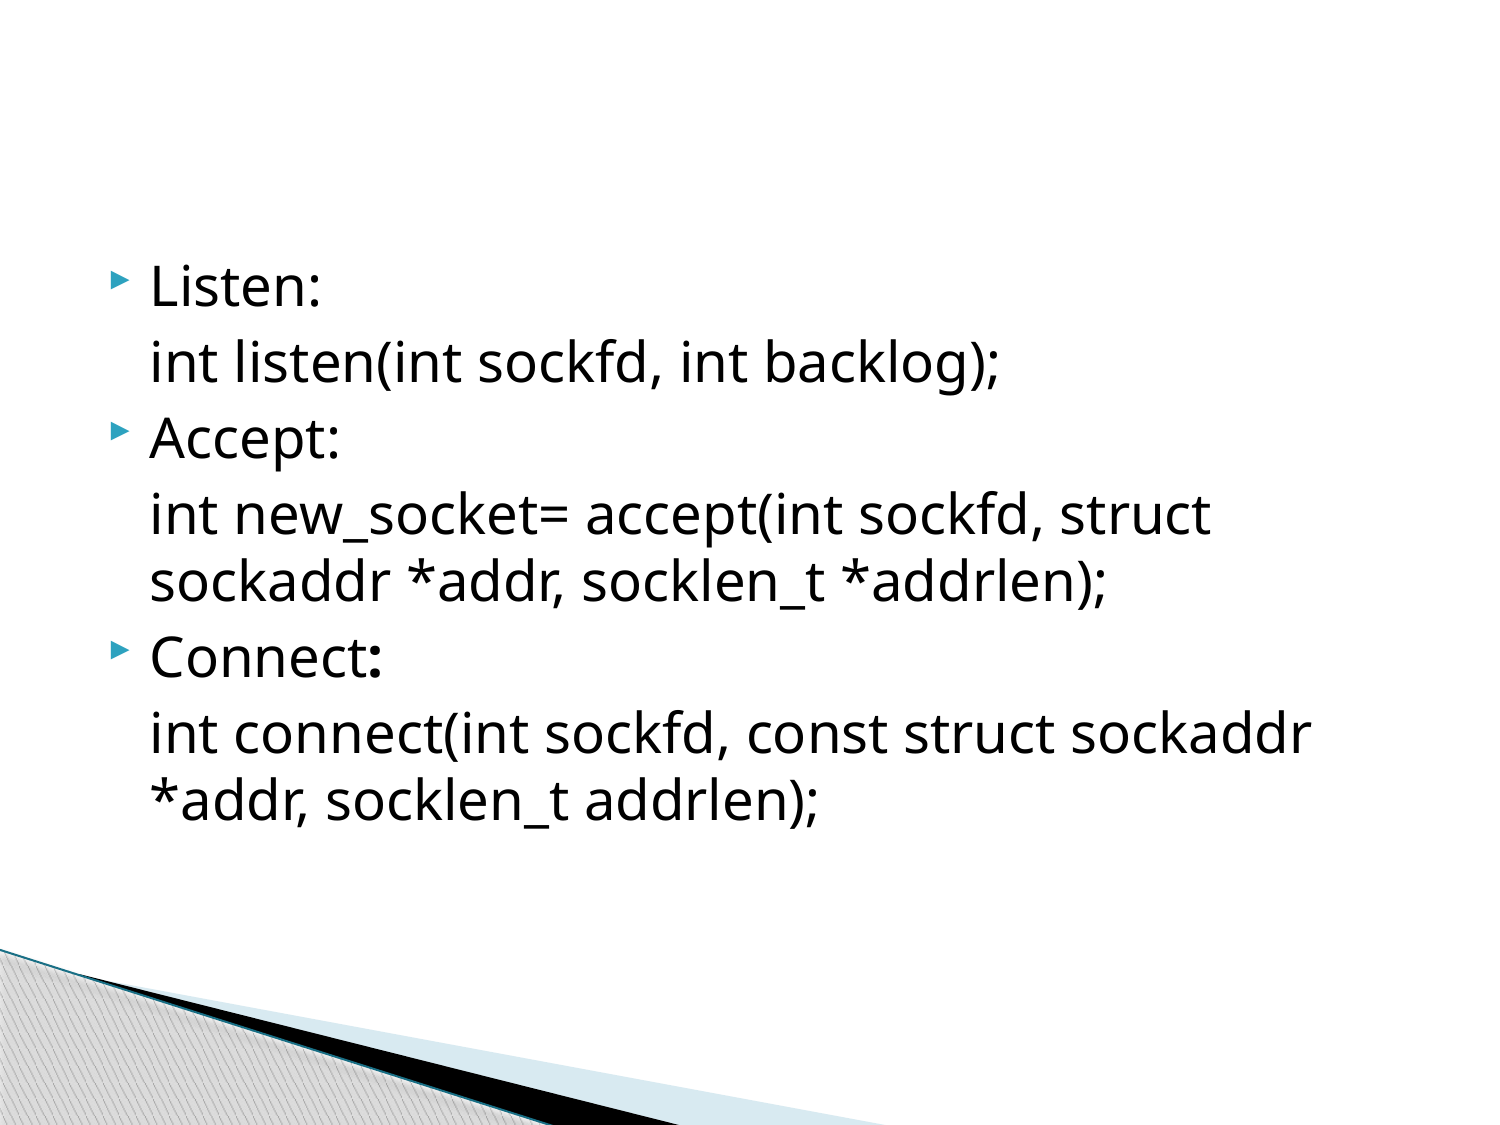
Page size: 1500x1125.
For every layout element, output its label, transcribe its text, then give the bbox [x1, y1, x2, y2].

list Listen: int listen(int sockfd, int backlog); Accept: int new_socket= accept(int sockfd, struct sockaddr *addr, socklen_t *addrlen); Connect: int connect(int sockfd, const struct sockaddr *addr, socklen_t addrlen); [75, 243, 1425, 986]
